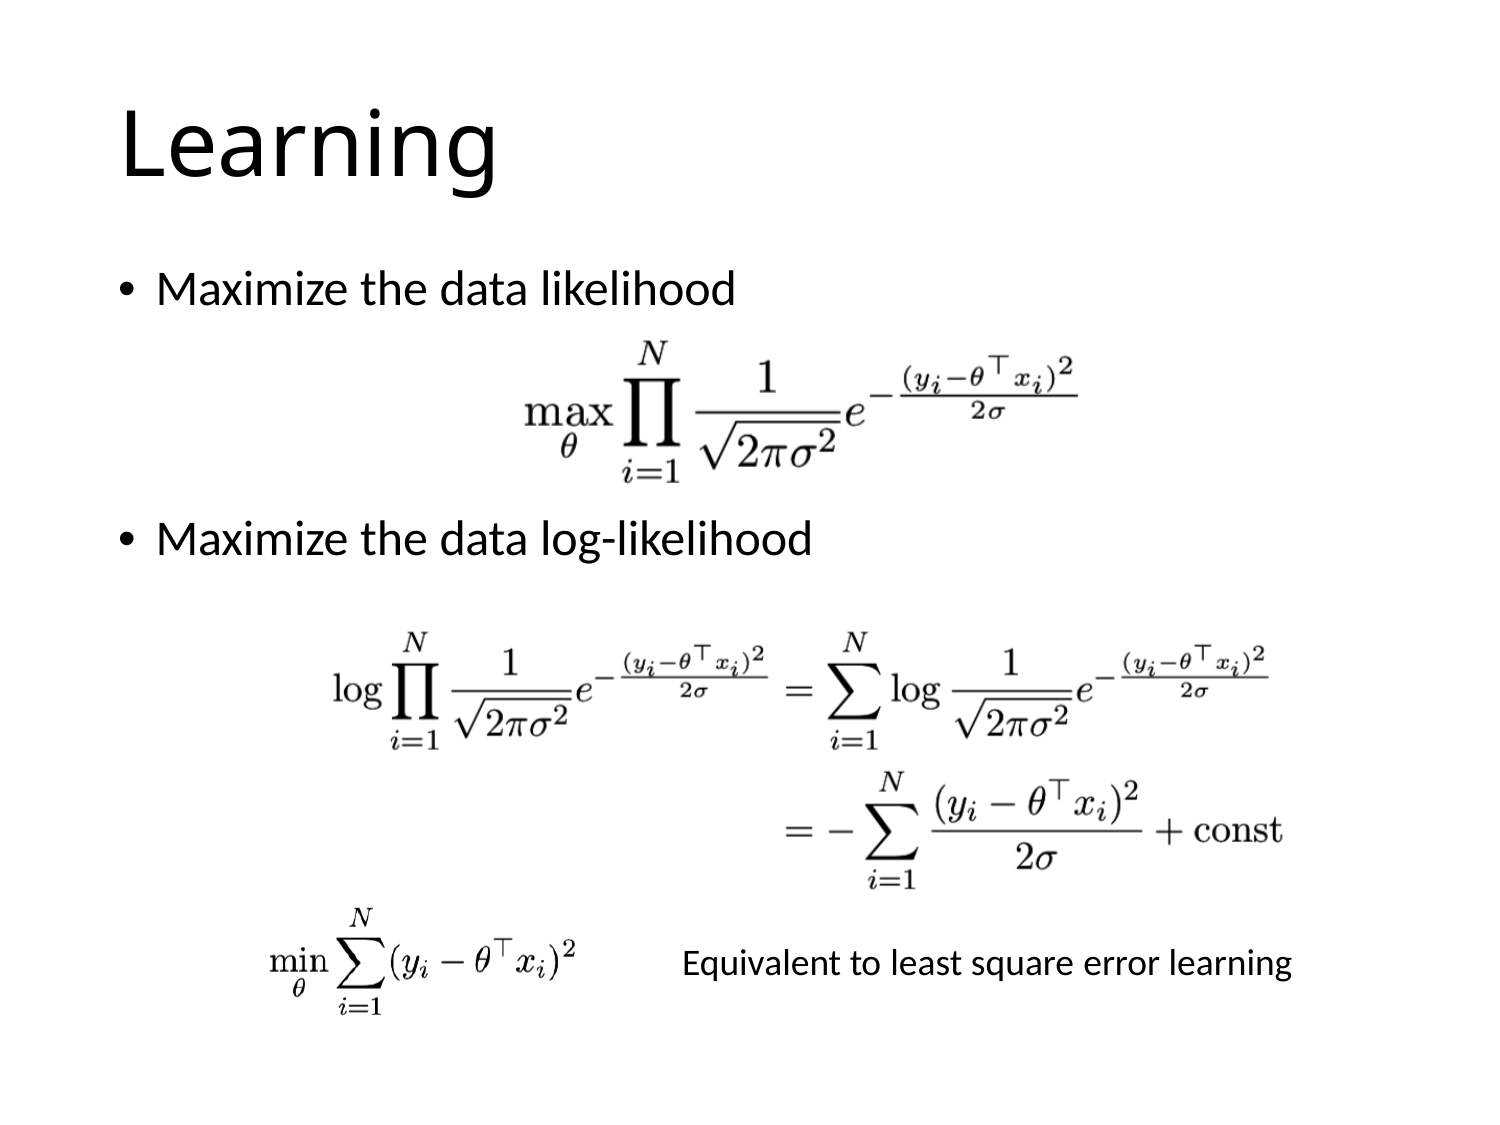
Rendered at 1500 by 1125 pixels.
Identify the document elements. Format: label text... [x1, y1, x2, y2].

picture [253, 603, 1297, 1035]
text_box Learning [118, 82, 573, 195]
picture [501, 331, 1094, 507]
text_box Equivalent to least square error learning [682, 937, 1385, 983]
text_box • Maximize the data log-likelihood [118, 504, 920, 566]
text_box • Maximize the data likelihood [118, 254, 832, 316]
